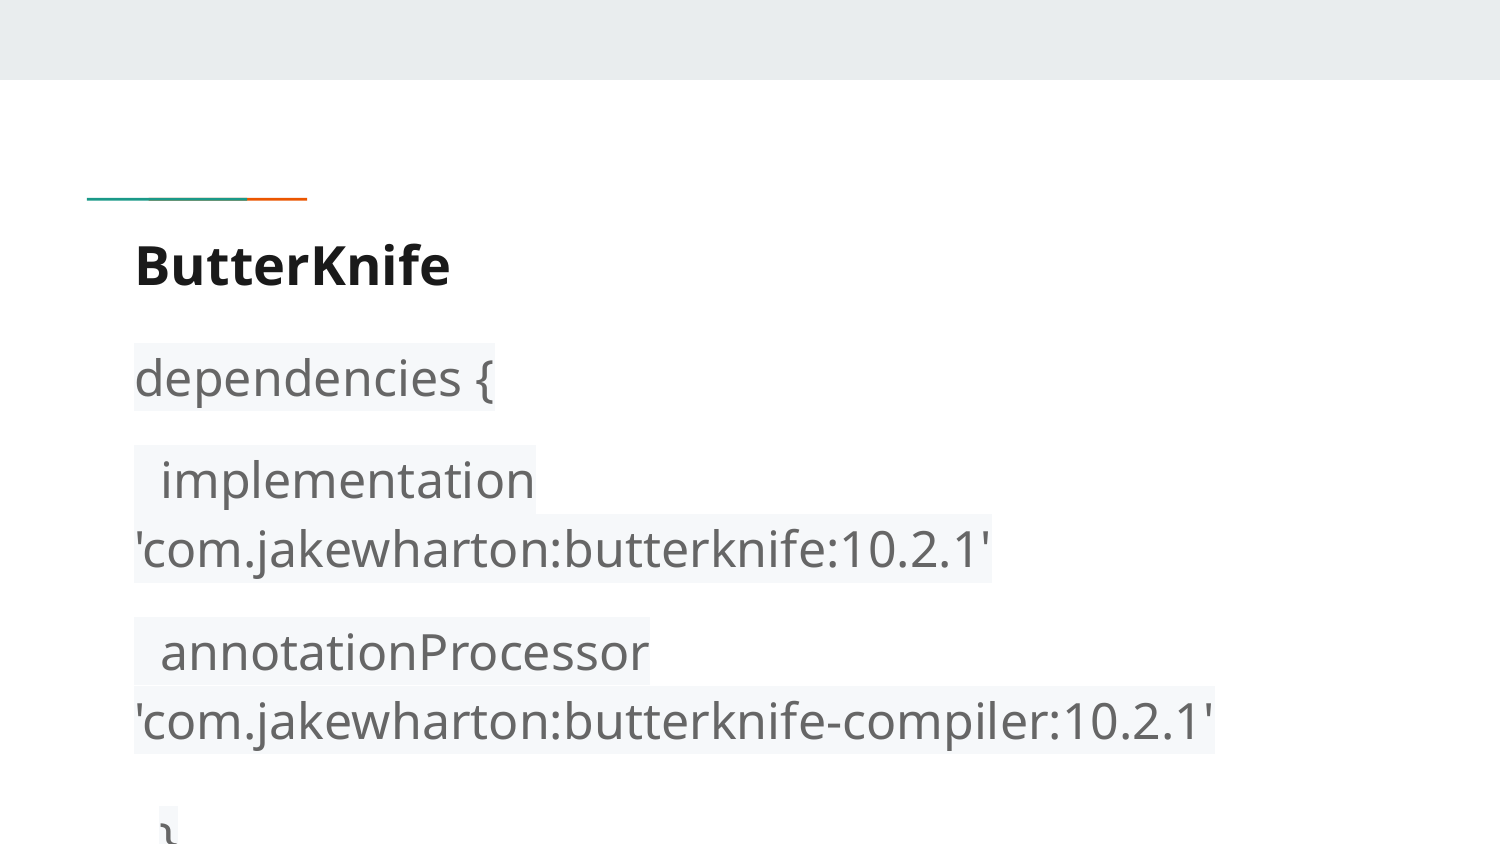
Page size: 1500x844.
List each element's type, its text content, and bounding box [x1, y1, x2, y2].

title ButterKnife [119, 216, 1381, 305]
list dependencies { implementation 'com.jakewharton:butterknife:10.2.1' annotationProcessor 'com.jakewharton:butterknife-compiler:10.2.1' } [119, 322, 1381, 694]
